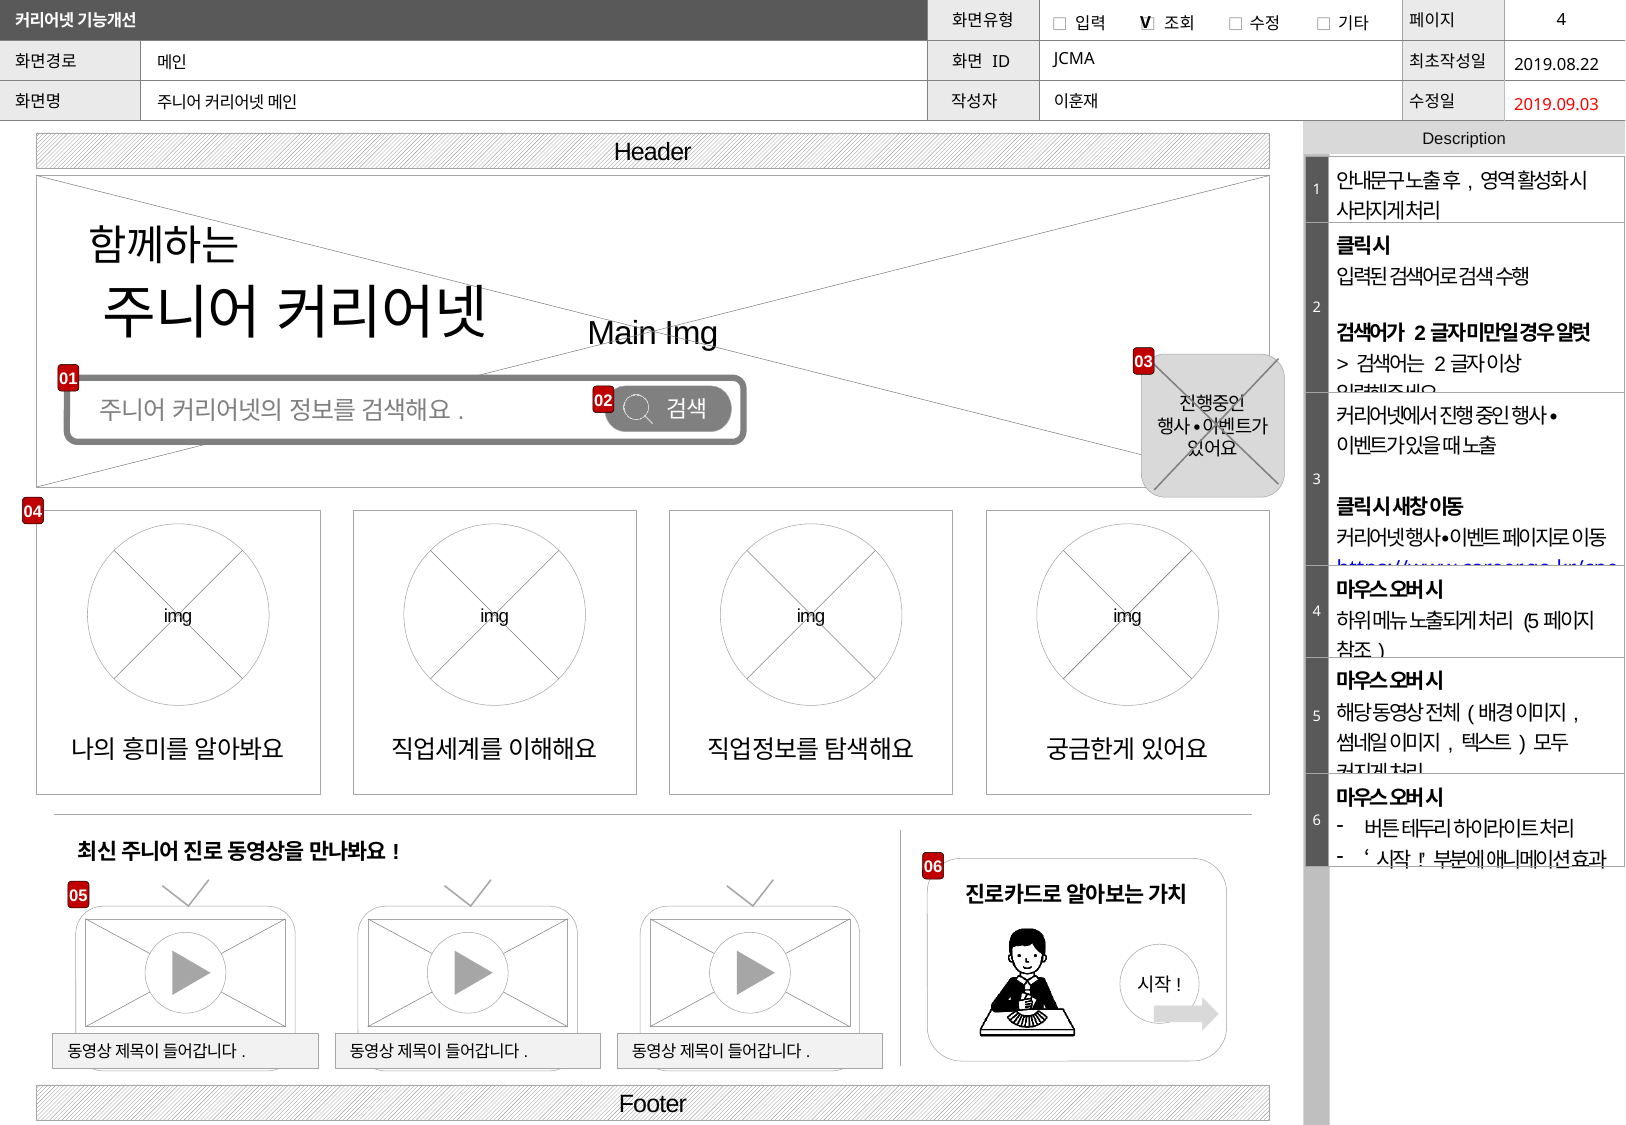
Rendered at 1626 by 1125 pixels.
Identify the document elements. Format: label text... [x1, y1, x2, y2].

table_header 안내문구 노출 후, 영역 활성화 시 사라지게 처리 [1329, 157, 1624, 222]
table_cell 2 [1306, 223, 1328, 392]
list 2019.09.03 [1499, 83, 1625, 121]
table_cell 3 [1306, 393, 1328, 565]
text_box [36, 175, 1270, 488]
list 이훈재 [1039, 80, 1402, 119]
text_box Header [34, 131, 1271, 170]
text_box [1036, 523, 1219, 706]
text_box [1152, 996, 1221, 1032]
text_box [87, 523, 270, 706]
table_header [1308, 3, 1331, 38]
text_box 직업세계를 이해해요 [355, 724, 635, 775]
text_box 궁금한게 있어요 [988, 724, 1267, 775]
text_box [667, 509, 955, 796]
text_box 04 [20, 495, 46, 526]
text_box Footer [34, 1083, 1271, 1122]
table_cell 마우스 오버 시 버튼 테두리 하이라이트 처리 ‘시작!’ 부분에 애니메이션 효과 [1329, 774, 1624, 866]
text_box [34, 509, 322, 796]
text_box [604, 385, 732, 432]
text_box [984, 509, 1271, 796]
table_cell 마우스 오버 시 해당 동영상 전체(배경 이미지, 썸네일 이미지, 텍스트) 모두 커지게 처리 [1329, 658, 1624, 773]
table_header [1044, 3, 1069, 38]
table_header [1069, 3, 1133, 38]
text_box 06 [920, 850, 946, 882]
text_box 진로카드로 알아보는 가치 [950, 872, 1203, 914]
table_header [1331, 3, 1396, 38]
text_box [351, 509, 638, 796]
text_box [334, 879, 601, 1072]
list JCMA [1039, 42, 1400, 75]
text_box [403, 523, 586, 706]
table_header [1157, 3, 1220, 38]
text_box [925, 856, 1229, 1064]
table_cell 6 [1306, 774, 1328, 866]
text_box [720, 523, 903, 706]
list 2019.08.22 [1499, 42, 1625, 82]
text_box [52, 879, 319, 1072]
text_box 최신 주니어 진로 동영상을 만나봐요! [63, 830, 415, 872]
picture [978, 926, 1078, 1038]
list 주니어 커리어넷 메인 [142, 82, 928, 120]
table_cell 클릭 시 입력된 검색어로 검색 수행 검색어가 2글자 미만일 경우 알럿 > 검색어는 2글자 이상 입력해주세요. [1329, 223, 1624, 392]
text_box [616, 879, 884, 1072]
text_box 나의 흥미를 알아봐요 [38, 724, 318, 775]
table_header [1220, 3, 1242, 38]
table_cell 커리어넷에서 진행 중인 행사∙이벤트가 있을 때 노출 클릭 시 새창 이동 커리어넷 행사∙이벤트 페이지로 이동 https://www.career.go.kr/cnet/front/web/event/eventList.do [1329, 393, 1624, 565]
table_header 1 [1306, 157, 1328, 222]
table_cell 5 [1306, 658, 1328, 773]
table_cell 마우스 오버 시 하위 메뉴 노출되게 처리 (5페이지 참조) [1329, 566, 1624, 657]
text_box 시작! [1117, 942, 1202, 1026]
text_box 직업정보를 탐색해요 [671, 724, 951, 775]
table_header [1242, 3, 1308, 38]
list 메인 [142, 42, 926, 80]
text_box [1141, 353, 1285, 498]
table_cell 4 [1306, 566, 1328, 657]
table_header V [1133, 3, 1157, 38]
